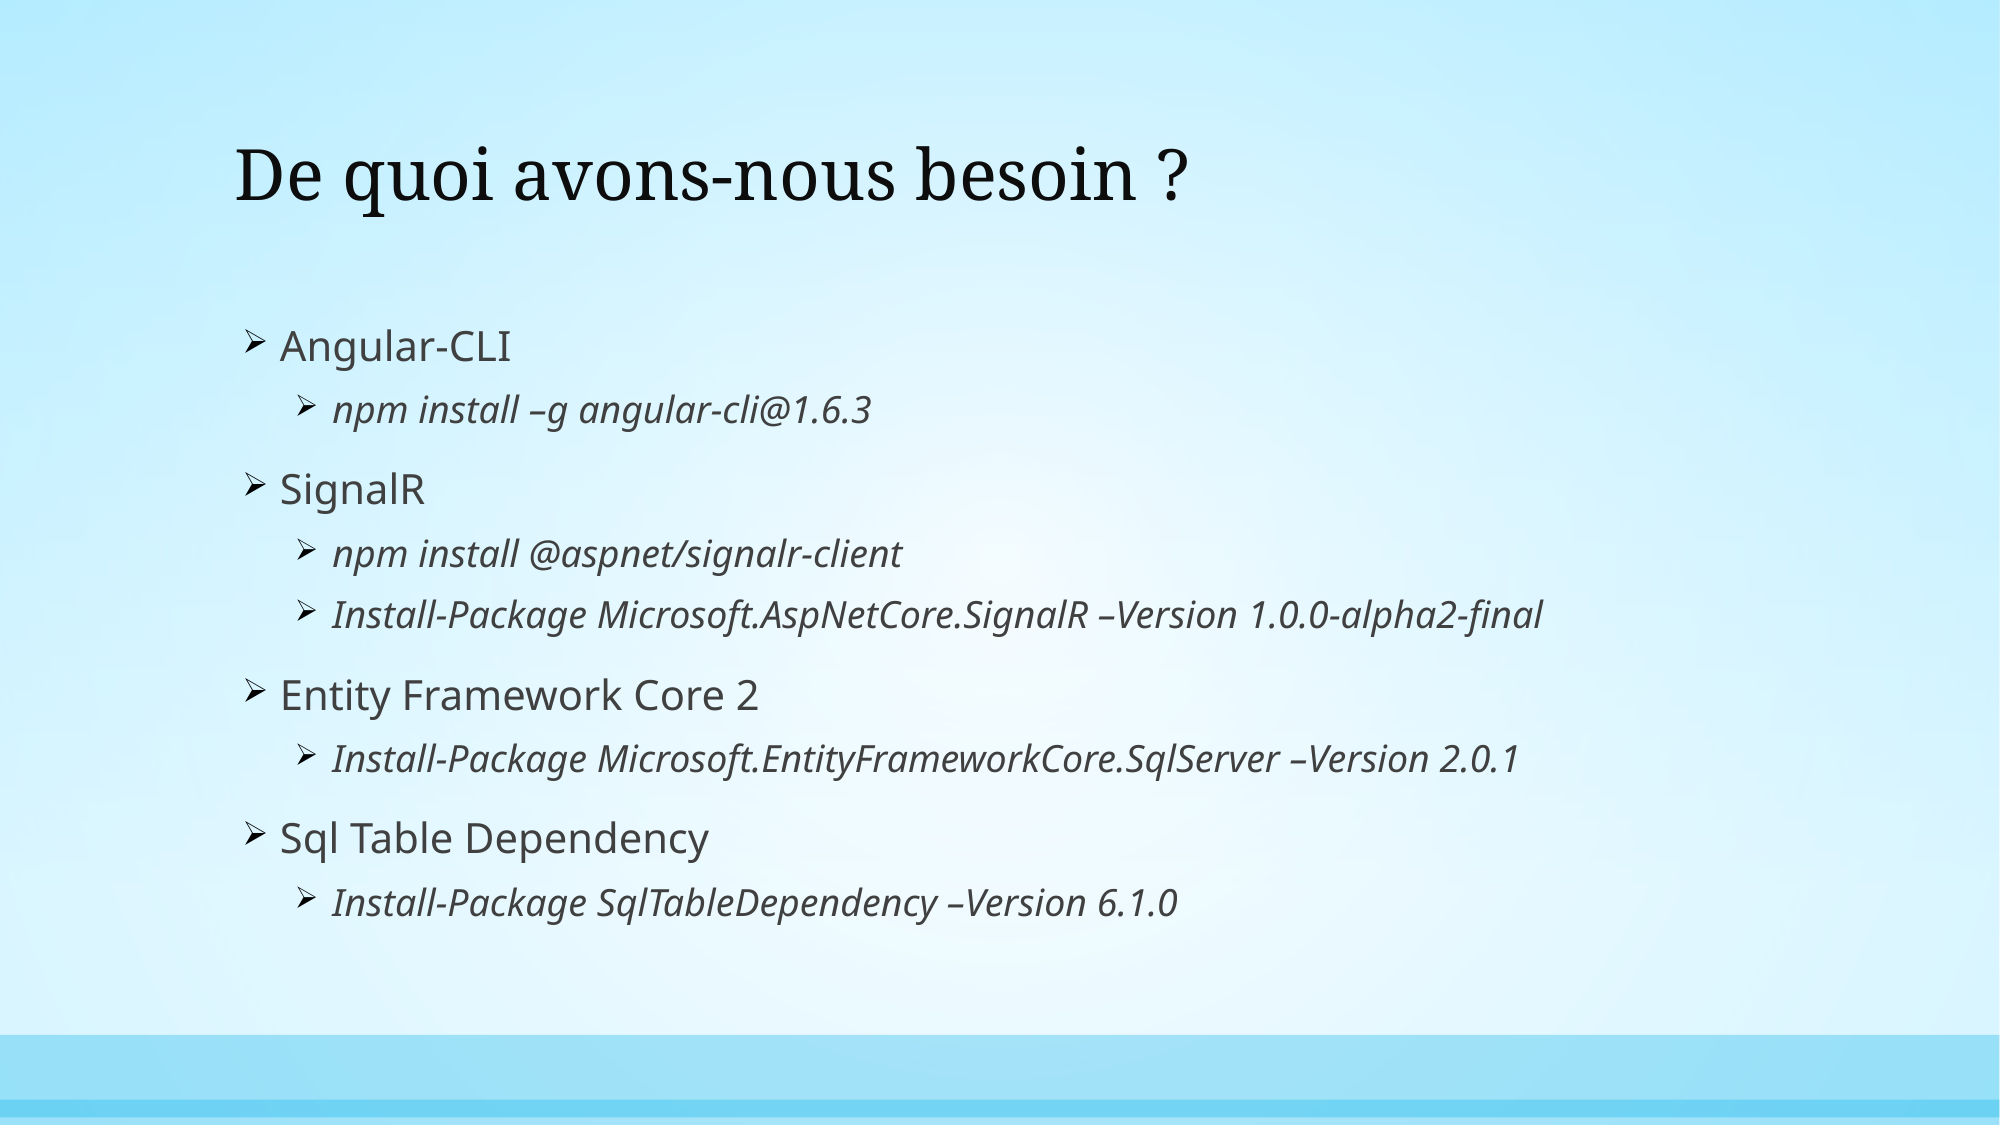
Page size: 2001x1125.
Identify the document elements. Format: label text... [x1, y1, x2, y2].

list Angular-CLI npm install –g angular-cli@1.6.3 SignalR npm install @aspnet/signalr-client Install-Package Microsoft.AspNetCore.SignalR –Version 1.0.0-alpha2-final Entity Framework Core 2 Install-Package Microsoft.EntityFrameworkCore.SqlServer –Version 2.0.1 Sql Table Dependency Install-Package SqlTableDependency –Version 6.1.0 [219, 235, 1780, 1023]
title De quoi avons-nous besoin ? [219, 129, 1780, 223]
